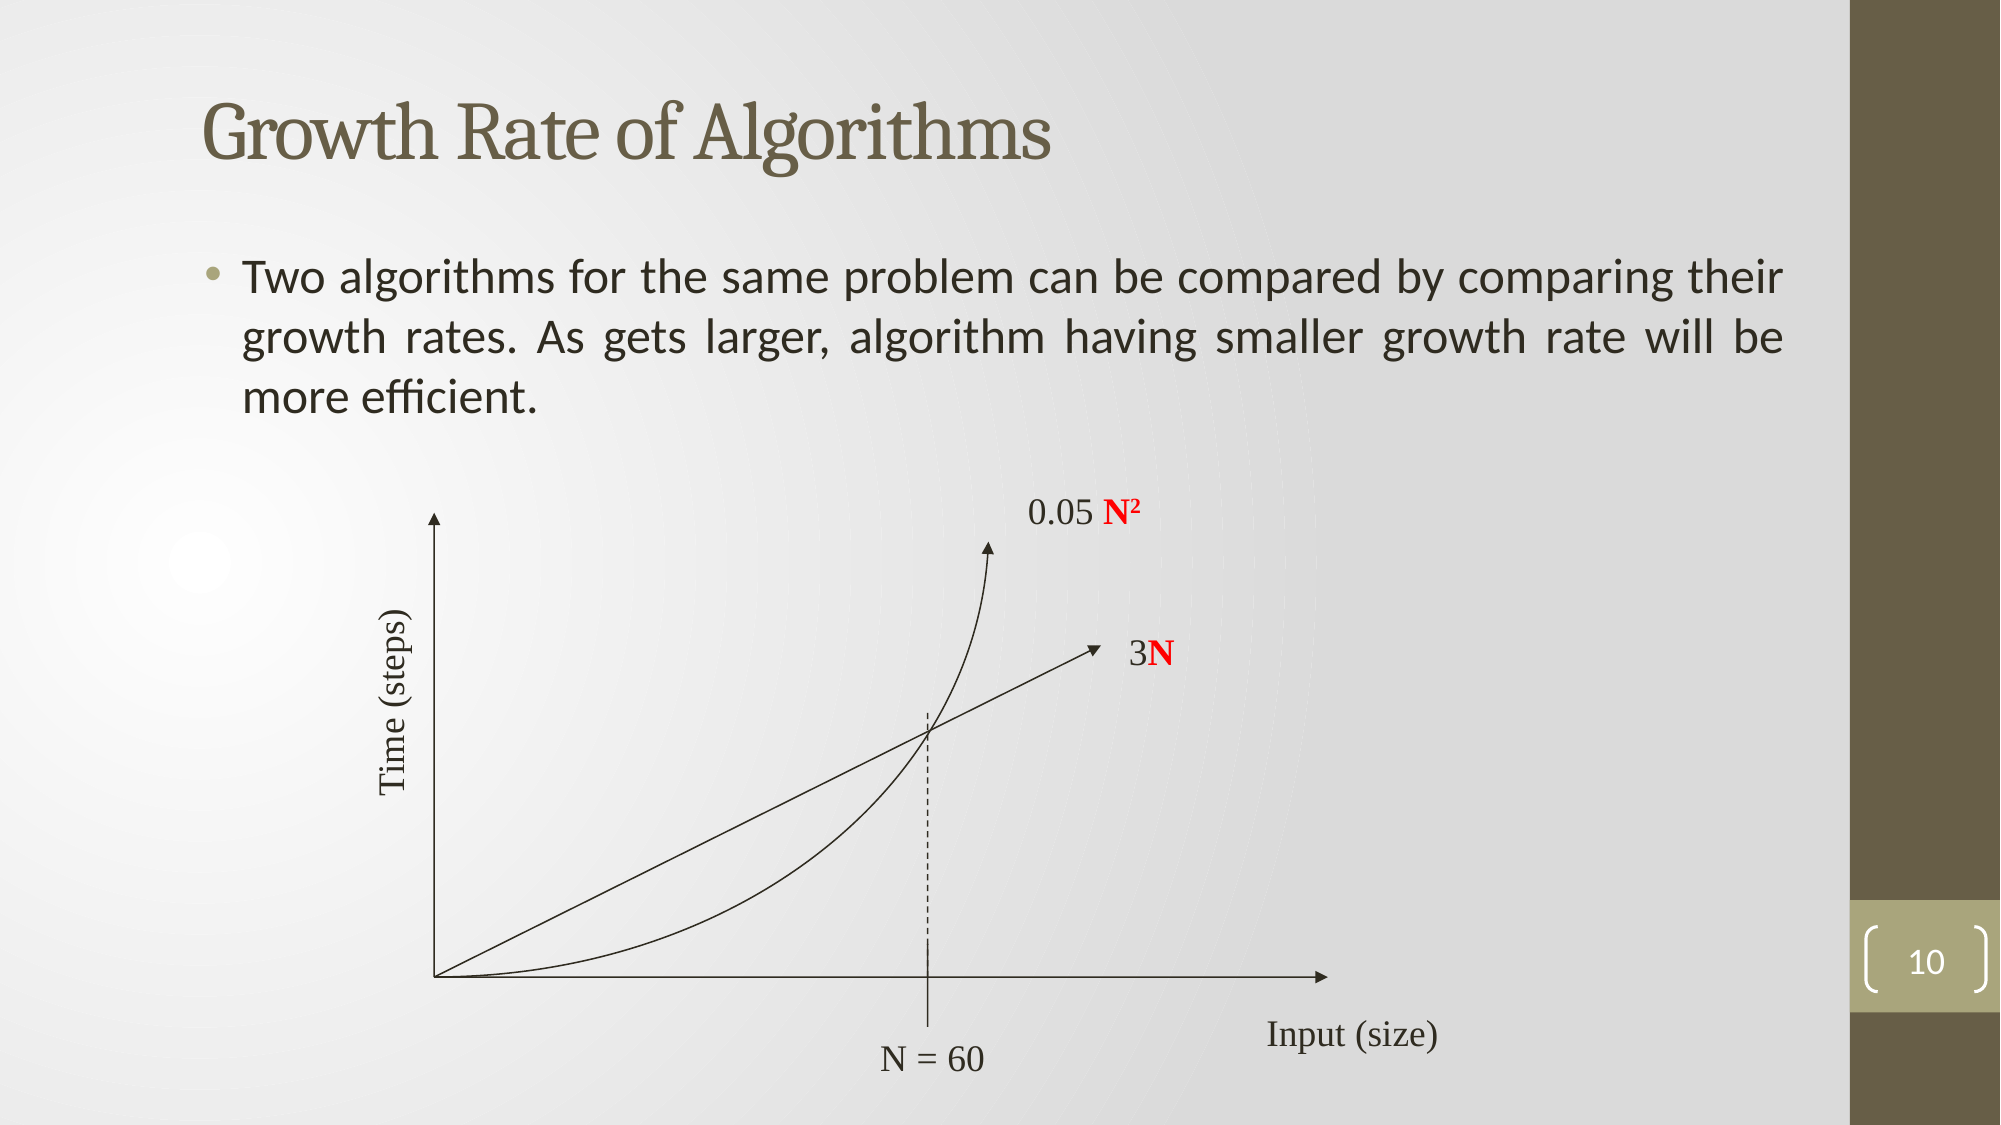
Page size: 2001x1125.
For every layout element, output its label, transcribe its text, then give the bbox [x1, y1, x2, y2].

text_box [358, 478, 1462, 1083]
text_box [860, 711, 1006, 1108]
slide_number 10 [1864, 925, 1988, 994]
title Growth Rate of Algorithms [187, 90, 1350, 163]
